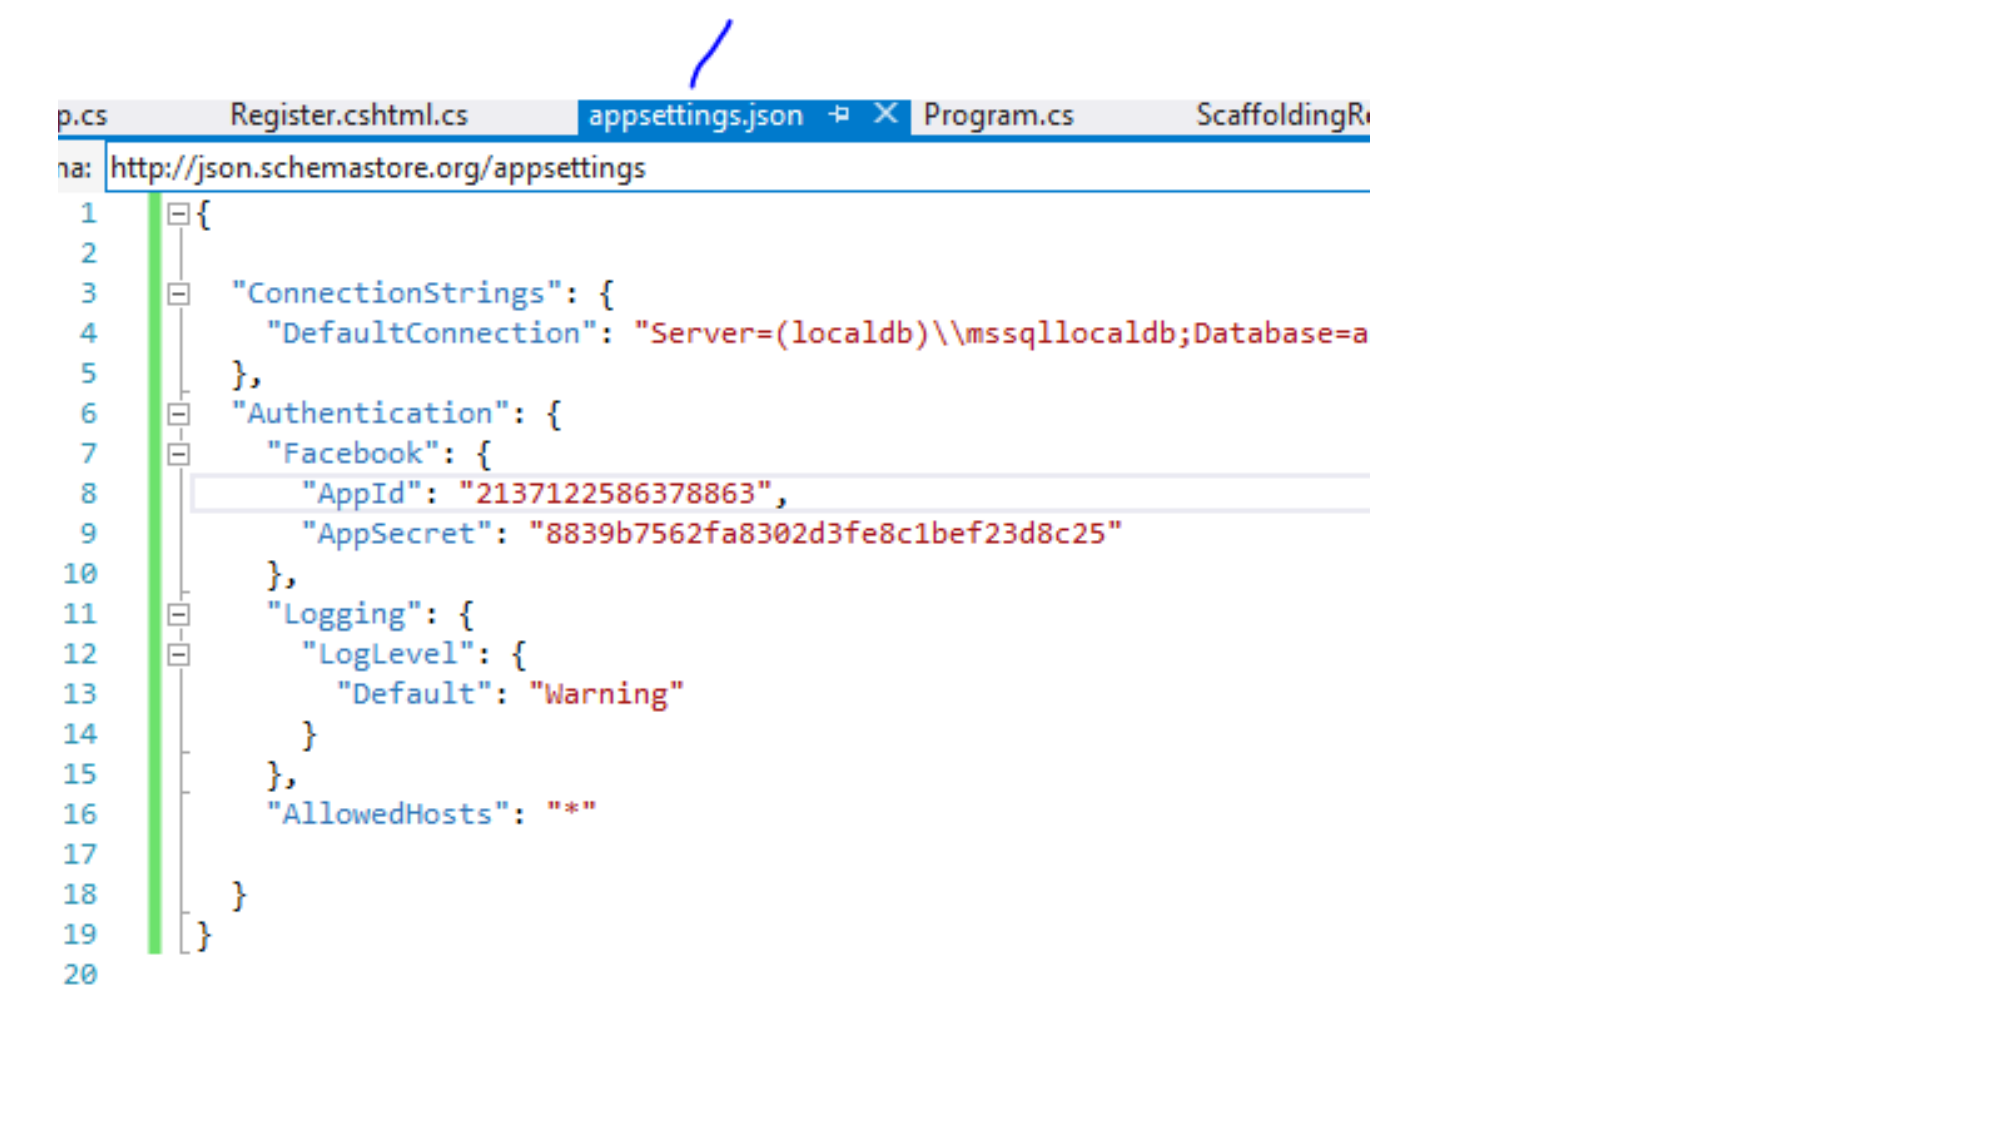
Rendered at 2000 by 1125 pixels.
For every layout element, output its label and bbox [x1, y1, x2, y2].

picture [58, 18, 1370, 1040]
